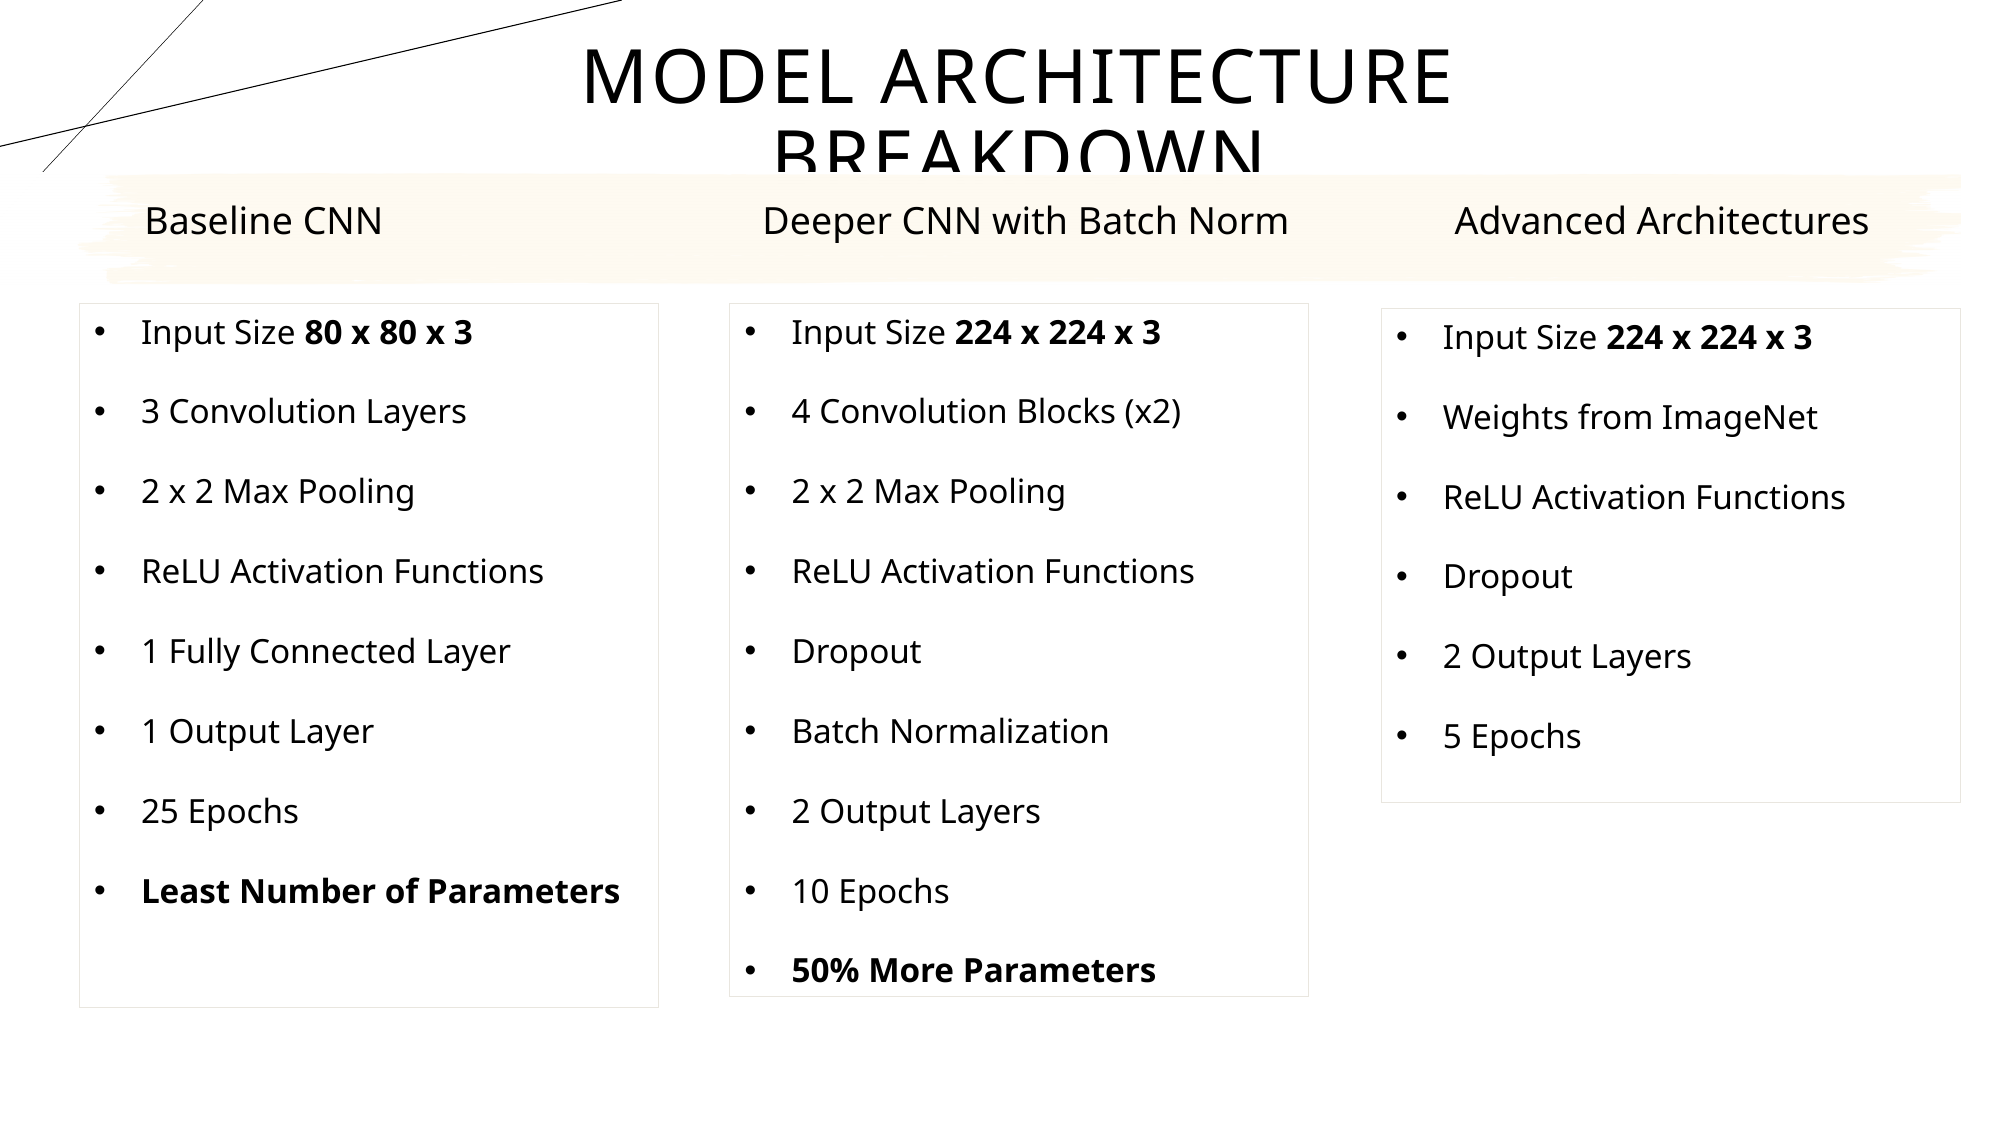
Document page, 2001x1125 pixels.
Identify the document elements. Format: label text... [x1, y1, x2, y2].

text_box Input Size 80 x 80 x 3 3 Convolution Layers 2 x 2 Max Pooling ReLU Activation Functions 1 Fully Connected Layer 1 Output Layer 25 Epochs Least Number of Parameters [79, 303, 659, 1008]
picture [0, 172, 1961, 285]
title MODEL ARCHITECTURE BREAKDOWN [328, 10, 1711, 172]
text_box Input Size 224 x 224 x 3 Weights from ImageNet ReLU Activation Functions Dropout 2 Output Layers 5 Epochs [1381, 308, 1961, 803]
text_box Input Size 224 x 224 x 3 4 Convolution Blocks (x2) 2 x 2 Max Pooling ReLU Activation Functions Dropout Batch Normalization 2 Output Layers 10 Epochs 50% More Parameters [729, 303, 1309, 997]
